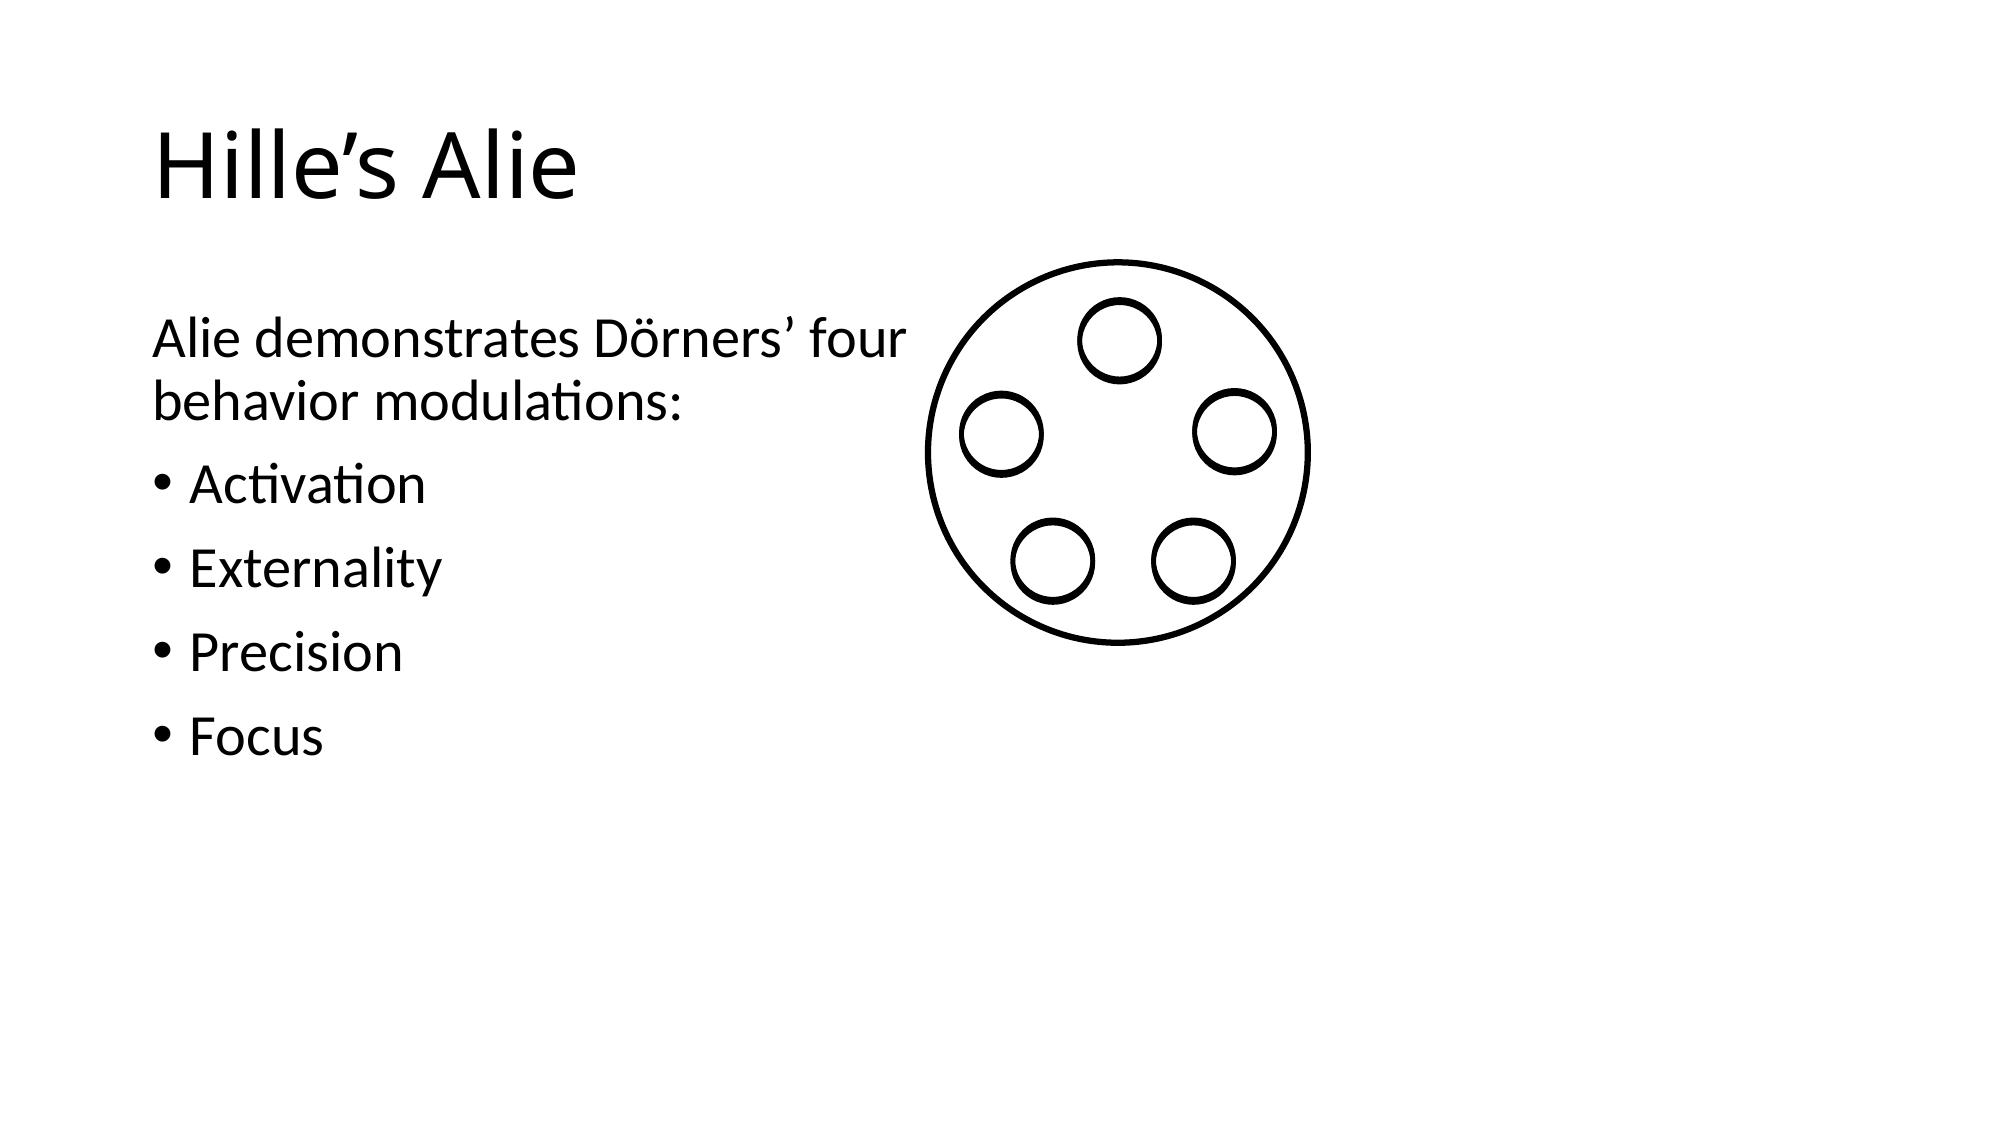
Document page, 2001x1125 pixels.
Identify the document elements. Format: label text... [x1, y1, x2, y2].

text_box [1177, 600, 1210, 604]
text_box [1036, 600, 1070, 604]
text_box [996, 600, 1240, 644]
text_box [1275, 343, 1309, 562]
title Hille’s Alie [137, 59, 1863, 278]
list Alie demonstrates Dörners’ four behavior modulations: Activation Externality Precision Focus [137, 299, 945, 1014]
text_box [1004, 261, 1232, 299]
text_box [961, 299, 1275, 600]
text_box [926, 343, 961, 562]
